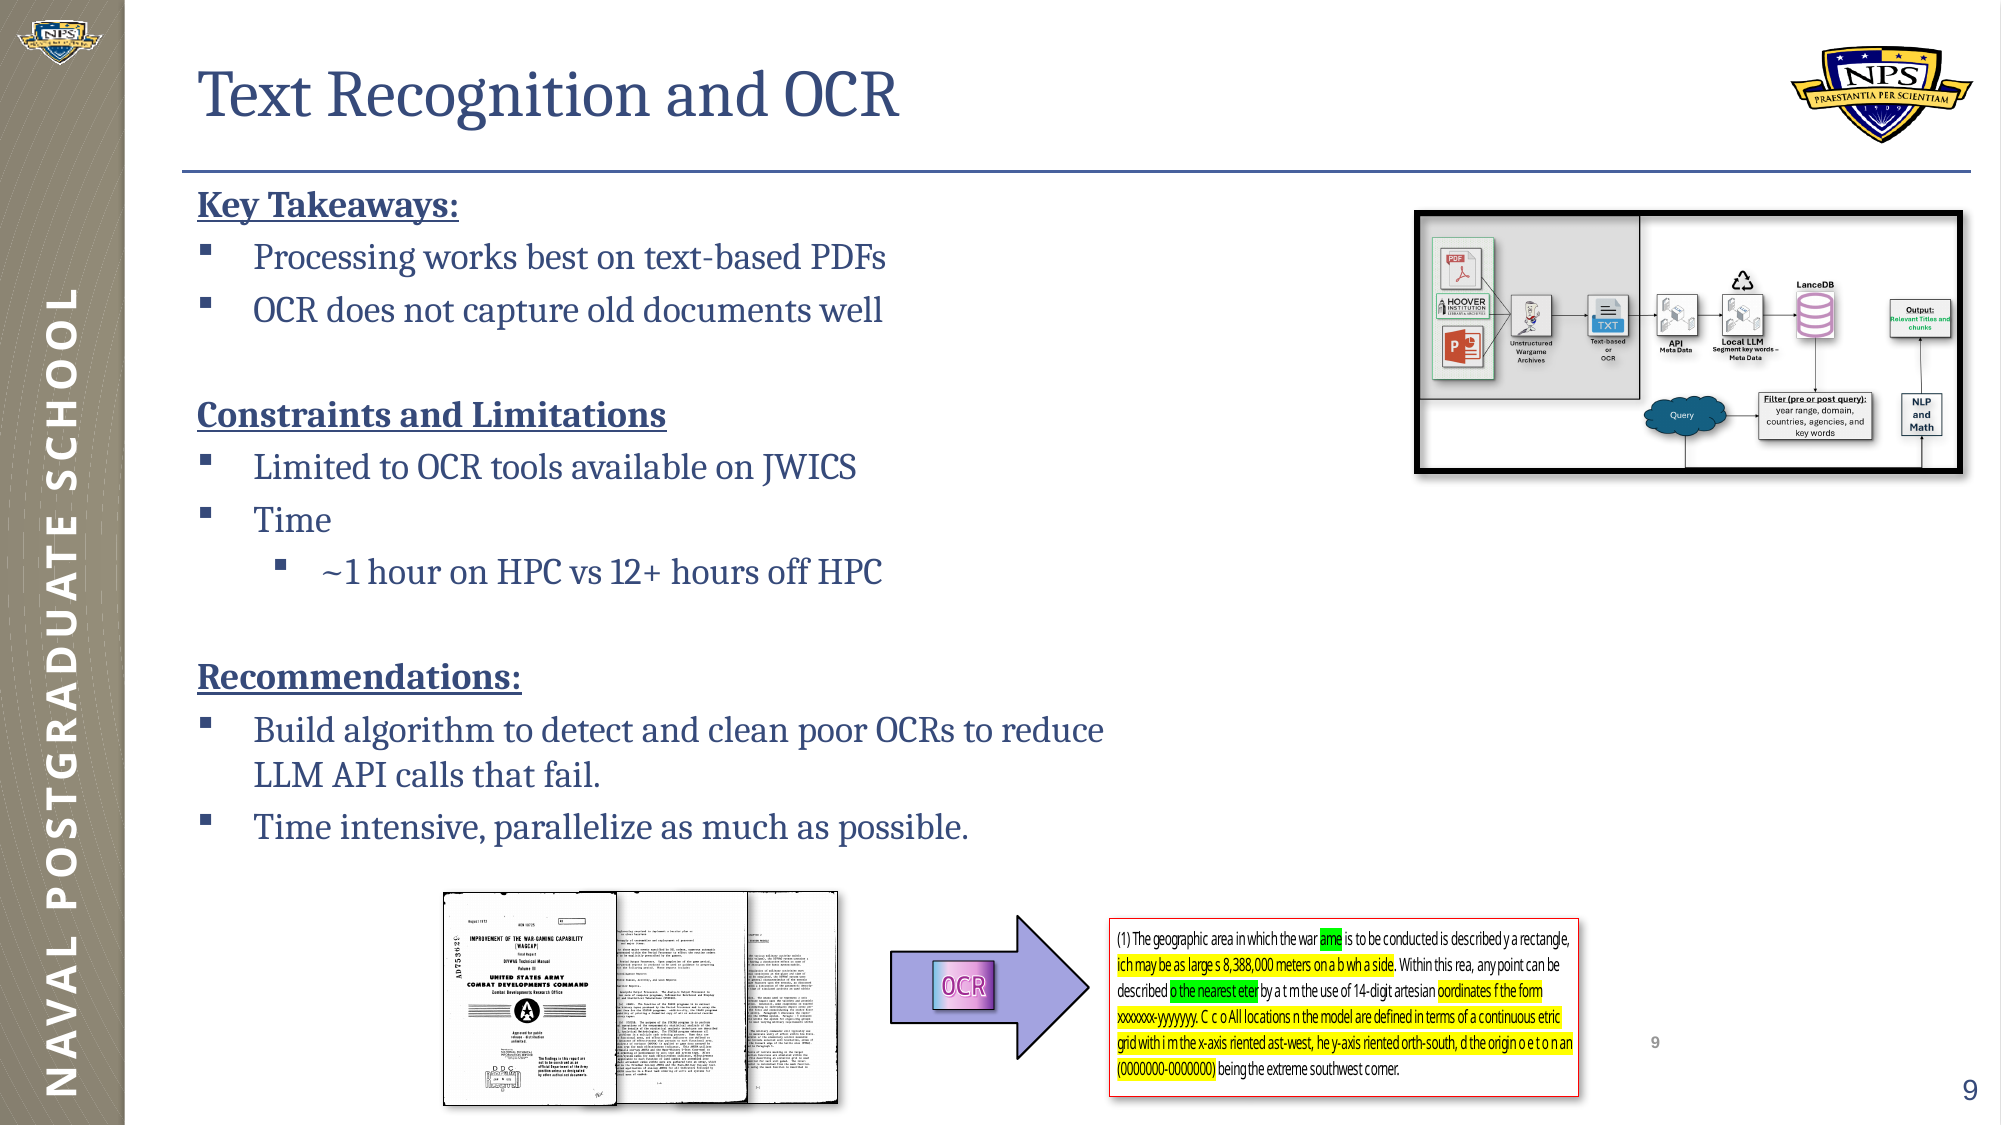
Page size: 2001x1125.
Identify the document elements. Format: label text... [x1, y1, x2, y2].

picture [1108, 918, 1580, 1098]
picture [442, 890, 838, 1106]
slide_number 9 [1586, 1024, 1675, 1103]
title Text Recognition and OCR [182, 45, 1522, 149]
picture [1777, 37, 1986, 152]
text_box [888, 913, 1092, 1061]
text_box Key Takeaways: Processing works best on text-based PDFs OCR does not capture old documents well Constraints and Limitations Limited to OCR tools available on JWICS Time ~1 hour on HPC vs 12+ hours off HPC Recommendations: Build algorithm to detect and clean poor OCRs to reduce LLM API calls that fail. Time intensive, parallelize as much as possible. [182, 172, 1183, 581]
picture [930, 958, 1001, 1017]
picture [1419, 215, 1958, 468]
picture [16, 20, 104, 65]
